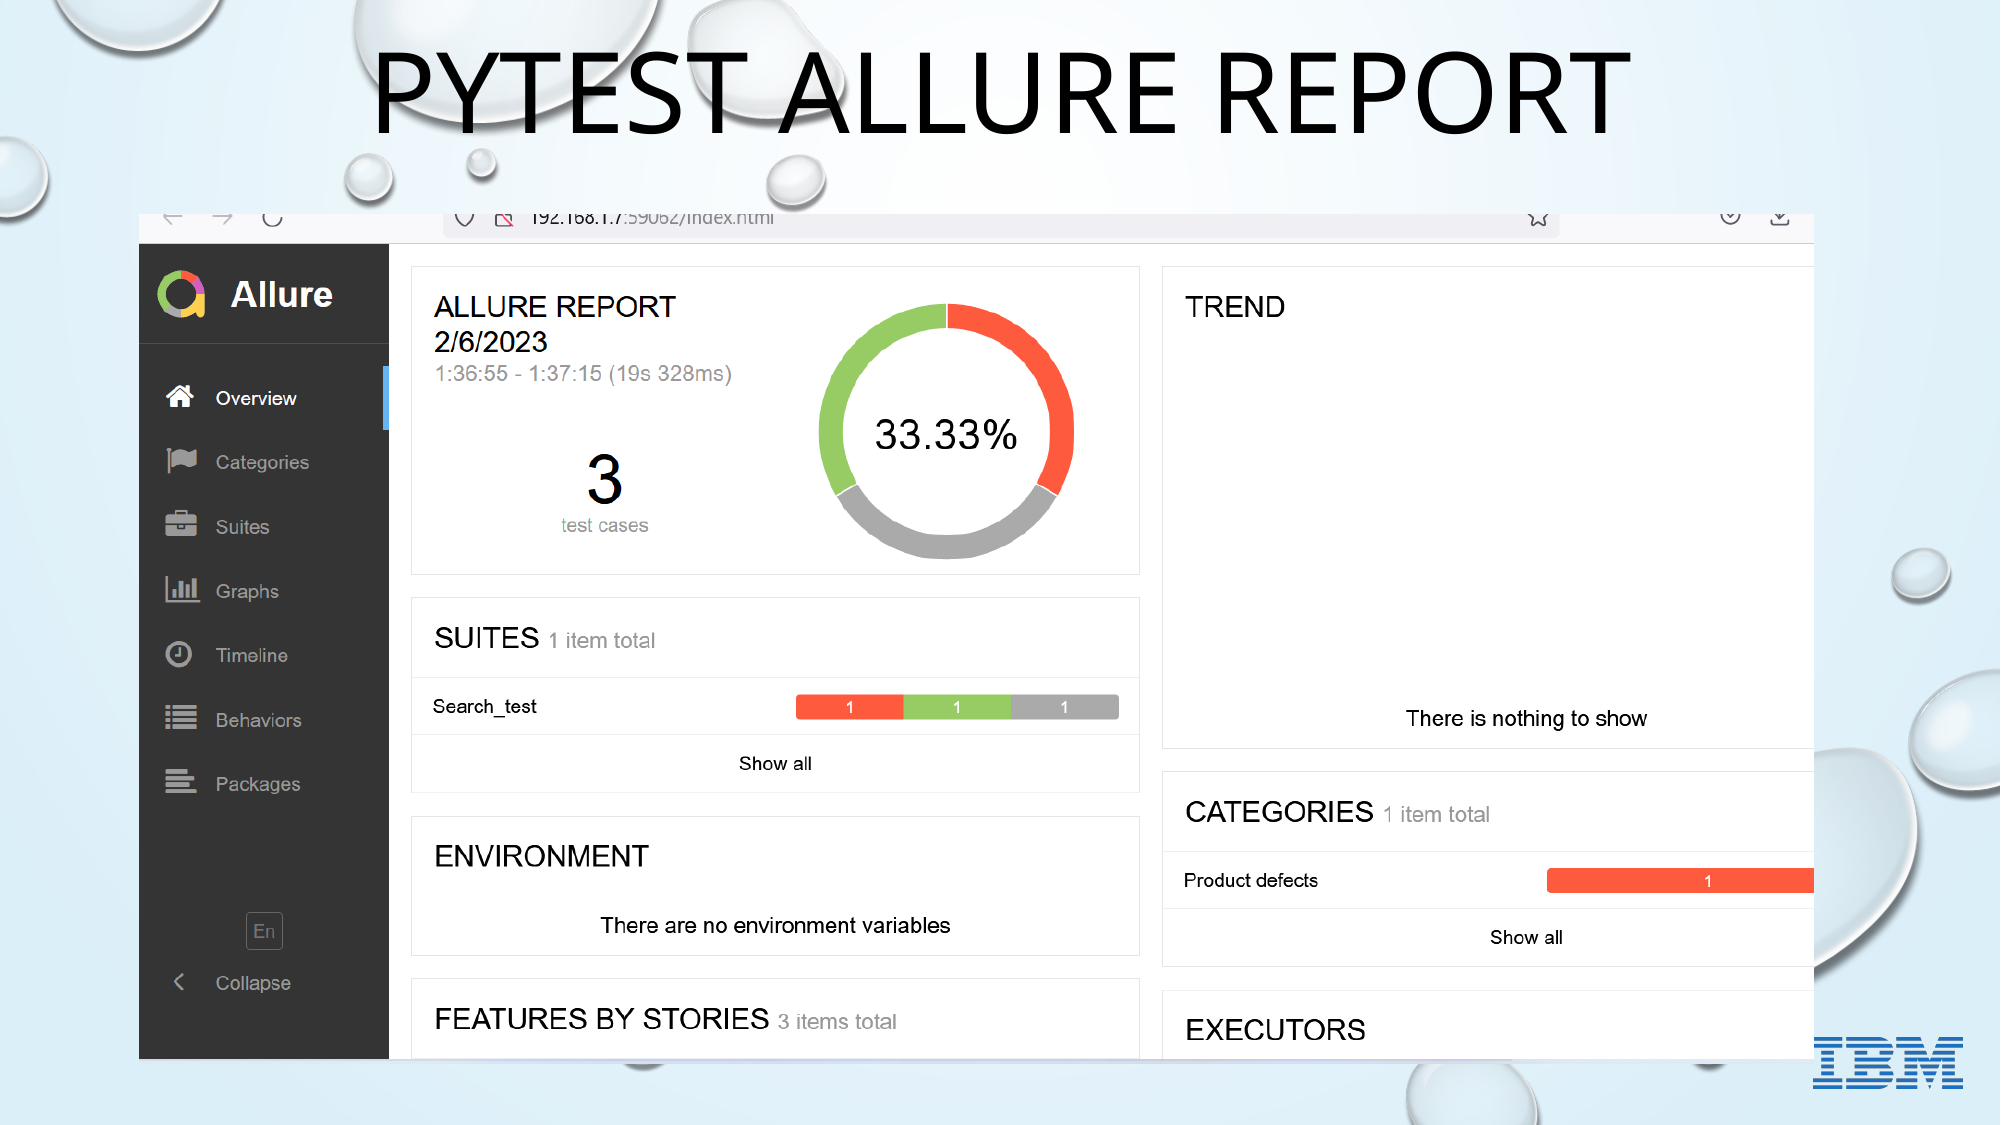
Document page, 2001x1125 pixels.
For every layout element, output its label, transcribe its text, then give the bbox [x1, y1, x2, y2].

picture [0, 0, 2000, 1125]
title PyTest Allure Report [182, 0, 1818, 166]
